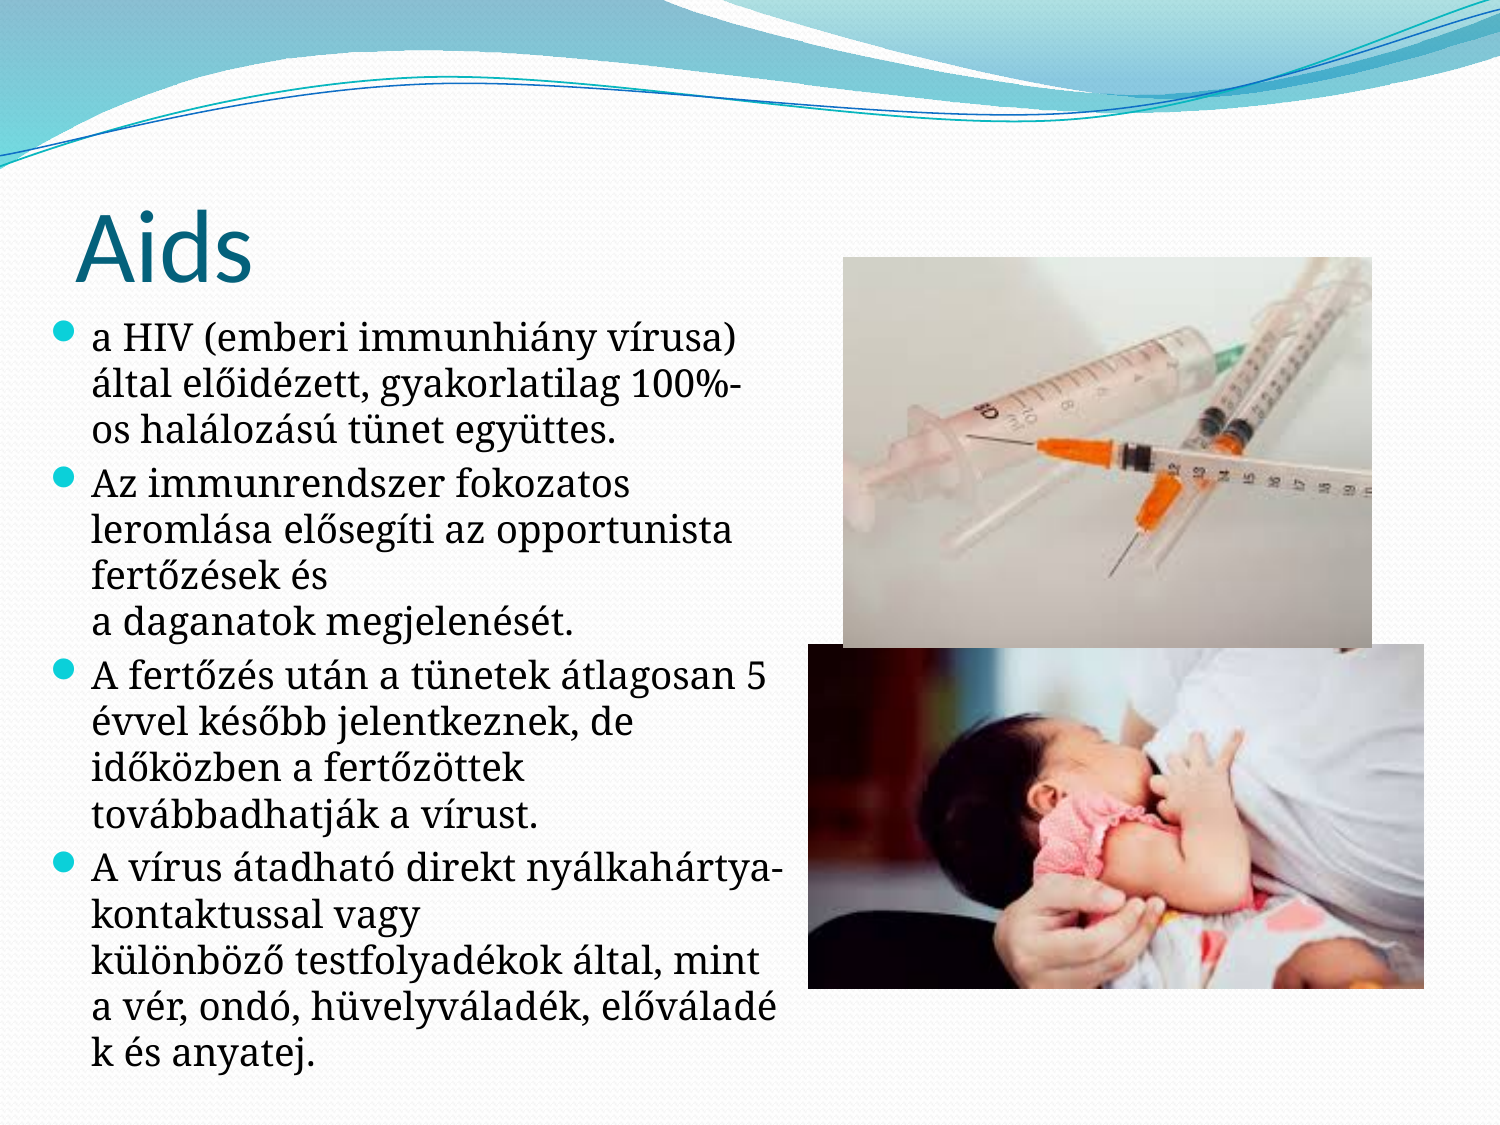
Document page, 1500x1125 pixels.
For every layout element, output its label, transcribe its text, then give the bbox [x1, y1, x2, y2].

list a HIV (emberi immunhiány vírusa) által előidézett, gyakorlatilag 100%-os halálozású tünet együttes. Az immunrendszer fokozatos leromlása elősegíti az opportunista fertőzések és a daganatok megjelenését. A fertőzés után a tünetek átlagosan 5 évvel később jelentkeznek, de időközben a fertőzöttek továbbadhatják a vírust. A vírus átadható direkt nyálkahártya-kontaktussal vagy különböző testfolyadékok által, mint a vér, ondó, hüvelyváladék, előváladék és anyatej. [35, 305, 809, 1102]
title Aids [75, 115, 1425, 303]
picture [843, 257, 1372, 648]
picture [808, 644, 1424, 990]
